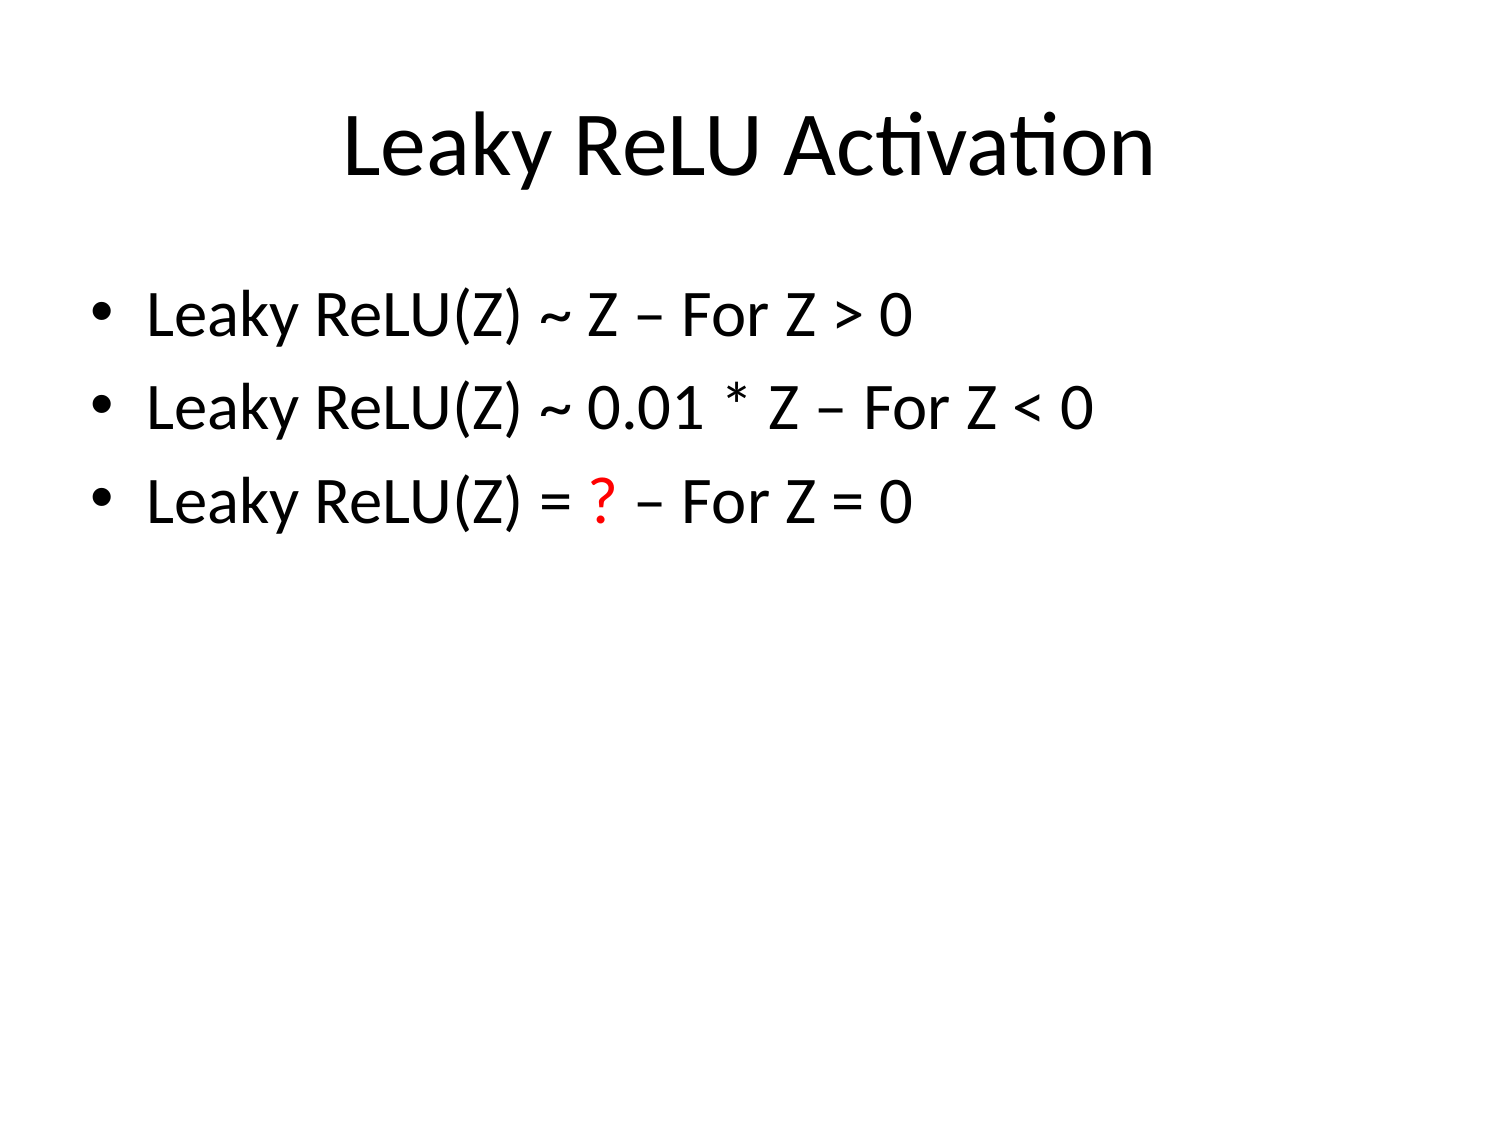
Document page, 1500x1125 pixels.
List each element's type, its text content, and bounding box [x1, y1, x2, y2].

list Leaky ReLU(Z) ~ Z – For Z > 0 Leaky ReLU(Z) ~ 0.01 * Z – For Z < 0 Leaky ReLU(Z) = ? – For Z = 0 [75, 262, 1425, 1005]
title Leaky ReLU Activation [75, 45, 1425, 233]
